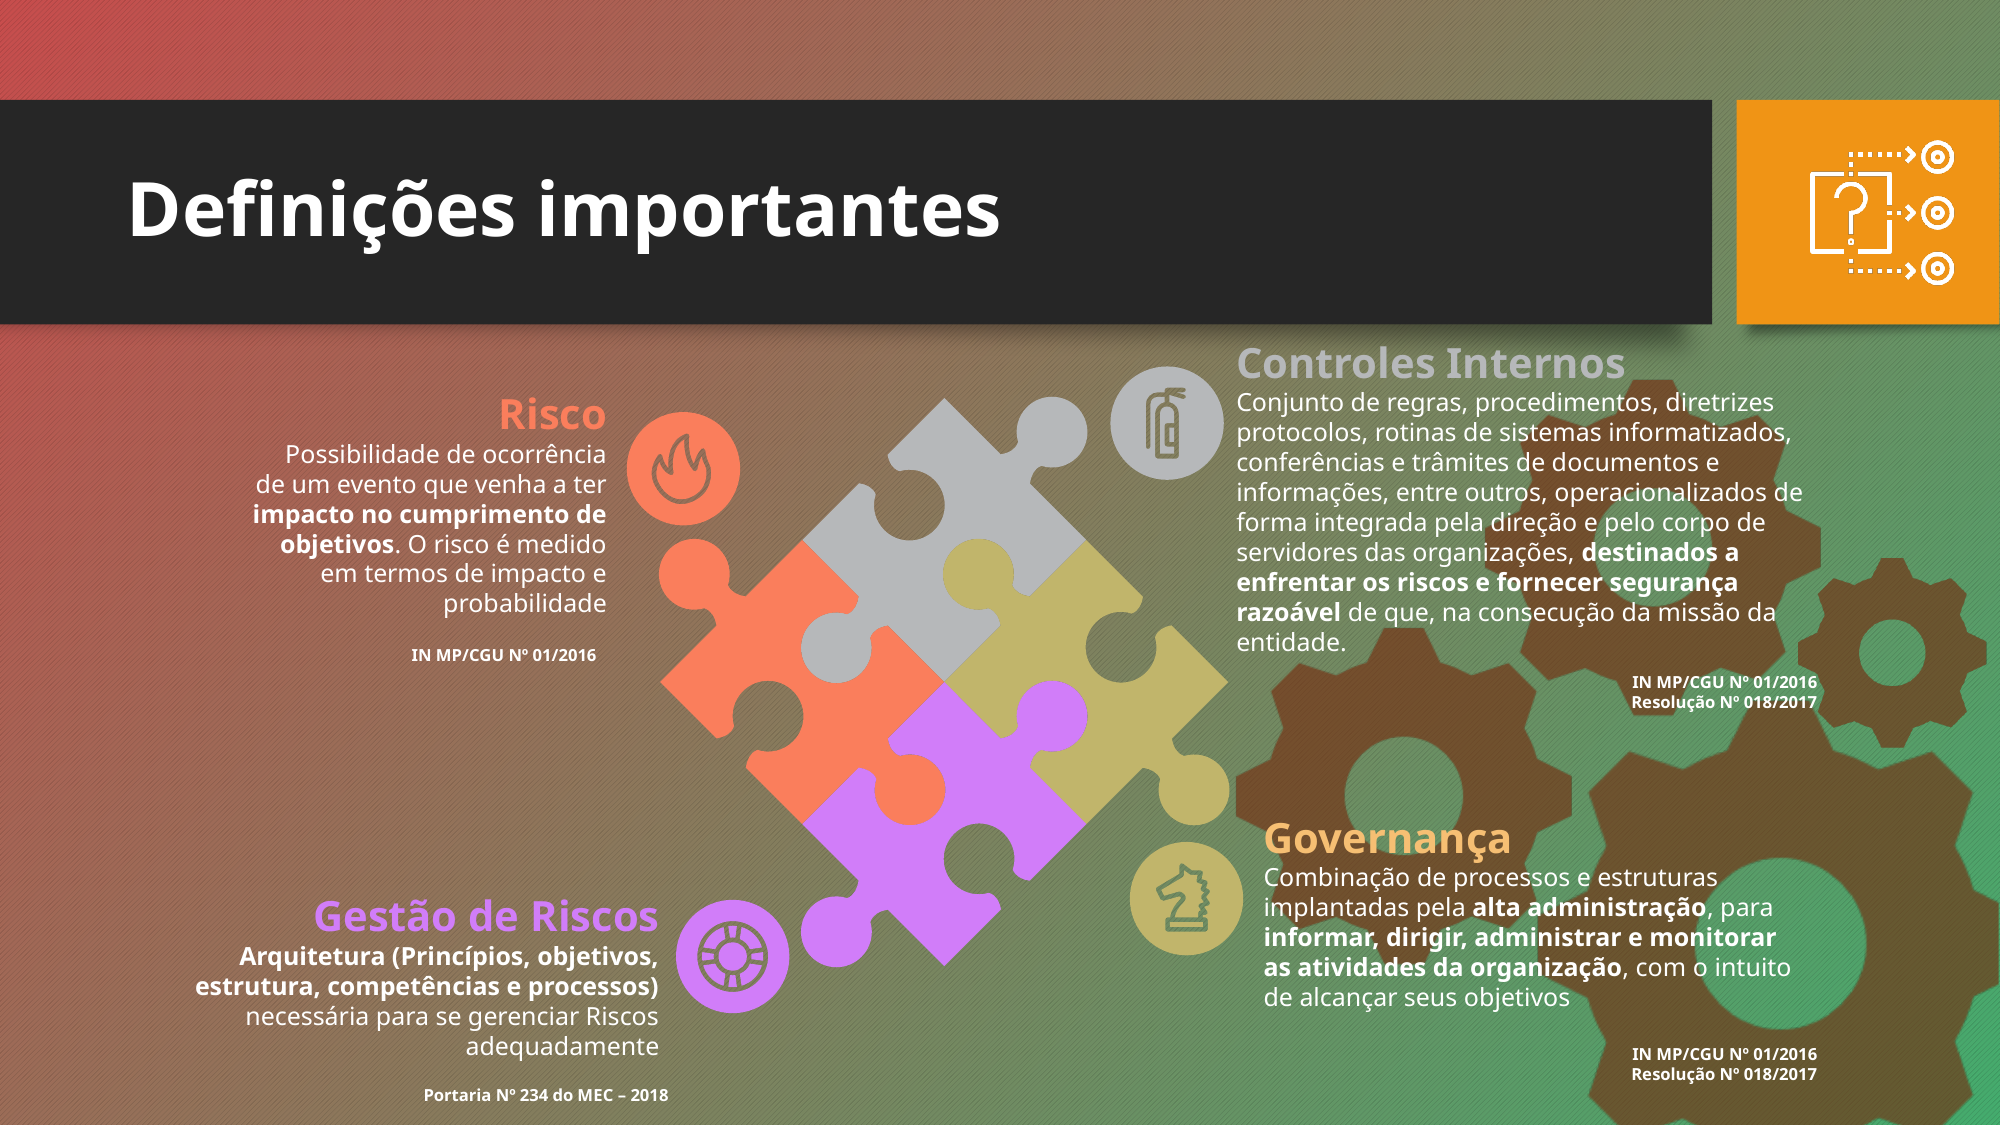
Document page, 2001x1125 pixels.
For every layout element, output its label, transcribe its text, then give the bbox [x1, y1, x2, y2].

picture [0, 311, 2001, 1125]
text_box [1110, 336, 1833, 741]
text_box [942, 538, 1230, 824]
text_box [1129, 811, 1833, 1113]
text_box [250, 387, 741, 674]
picture [1804, 135, 1959, 290]
title Definições importantes [111, 123, 1689, 301]
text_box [190, 889, 790, 1113]
text_box [801, 396, 1088, 683]
text_box [801, 680, 1088, 968]
text_box [660, 540, 945, 825]
